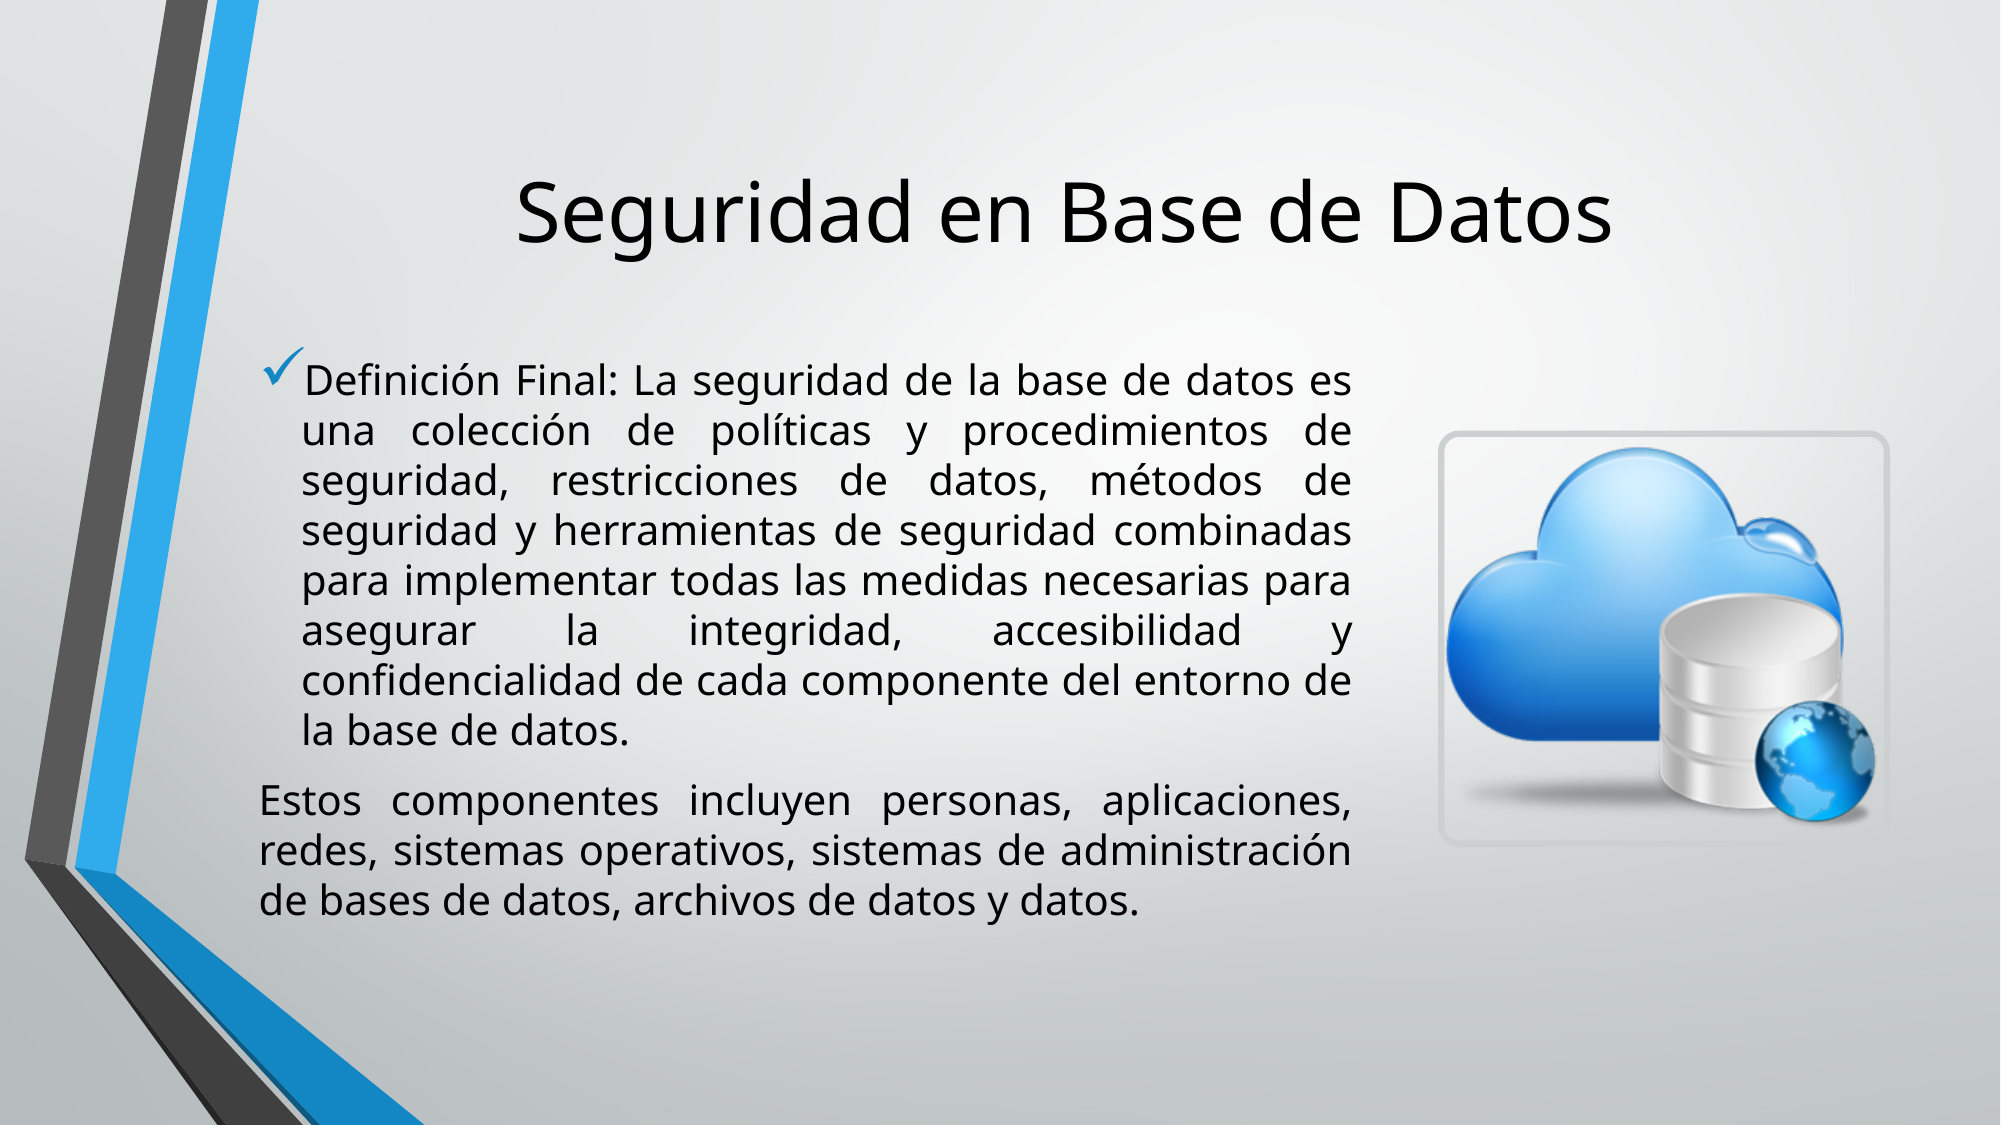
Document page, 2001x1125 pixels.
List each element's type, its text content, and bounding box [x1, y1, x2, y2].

list Definición Final: La seguridad de la base de datos es una colección de políticas y procedimientos de seguridad, restricciones de datos, métodos de seguridad y herramientas de seguridad combinadas para implementar todas las medidas necesarias para asegurar la integridad, accesibilidad y confidencialidad de cada componente del entorno de la base de datos. Estos componentes incluyen personas, aplicaciones, redes, sistemas operativos, sistemas de administración de bases de datos, archivos de datos y datos. [243, 327, 1369, 950]
picture [1440, 433, 1888, 844]
title Seguridad en Base de Datos [243, 112, 1887, 307]
